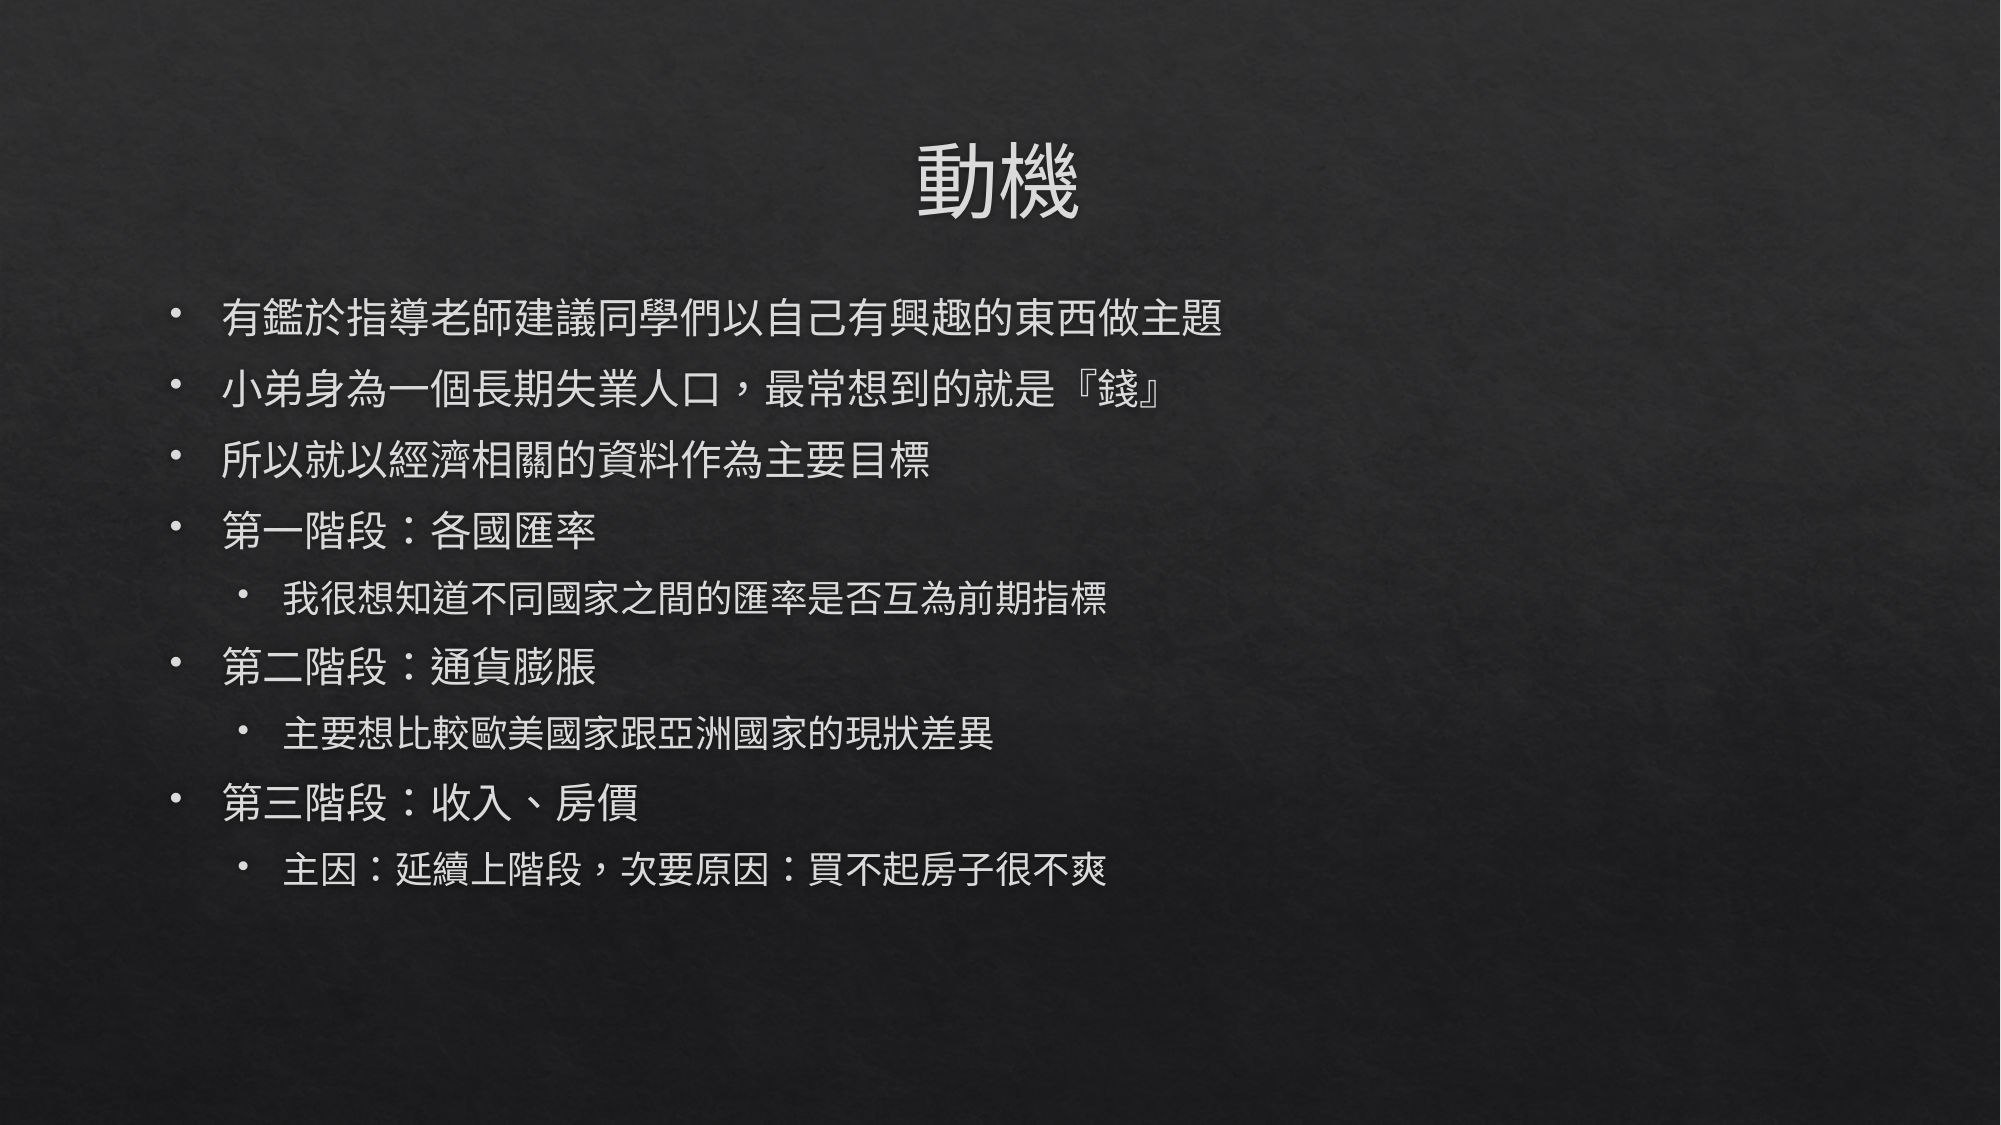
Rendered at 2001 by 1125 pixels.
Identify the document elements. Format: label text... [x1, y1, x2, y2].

title 動機 [149, 99, 1849, 260]
list 有鑑於指導老師建議同學們以自己有興趣的東西做主題 小弟身為一個長期失業人口，最常想到的就是『錢』 所以就以經濟相關的資料作為主要目標 第一階段：各國匯率 我很想知道不同國家之間的匯率是否互為前期指標 第二階段：通貨膨脹 主要想比較歐美國家跟亞洲國家的現狀差異 第三階段：收入、房價 主因：延續上階段，次要原因：買不起房子很不爽 [149, 284, 1849, 950]
